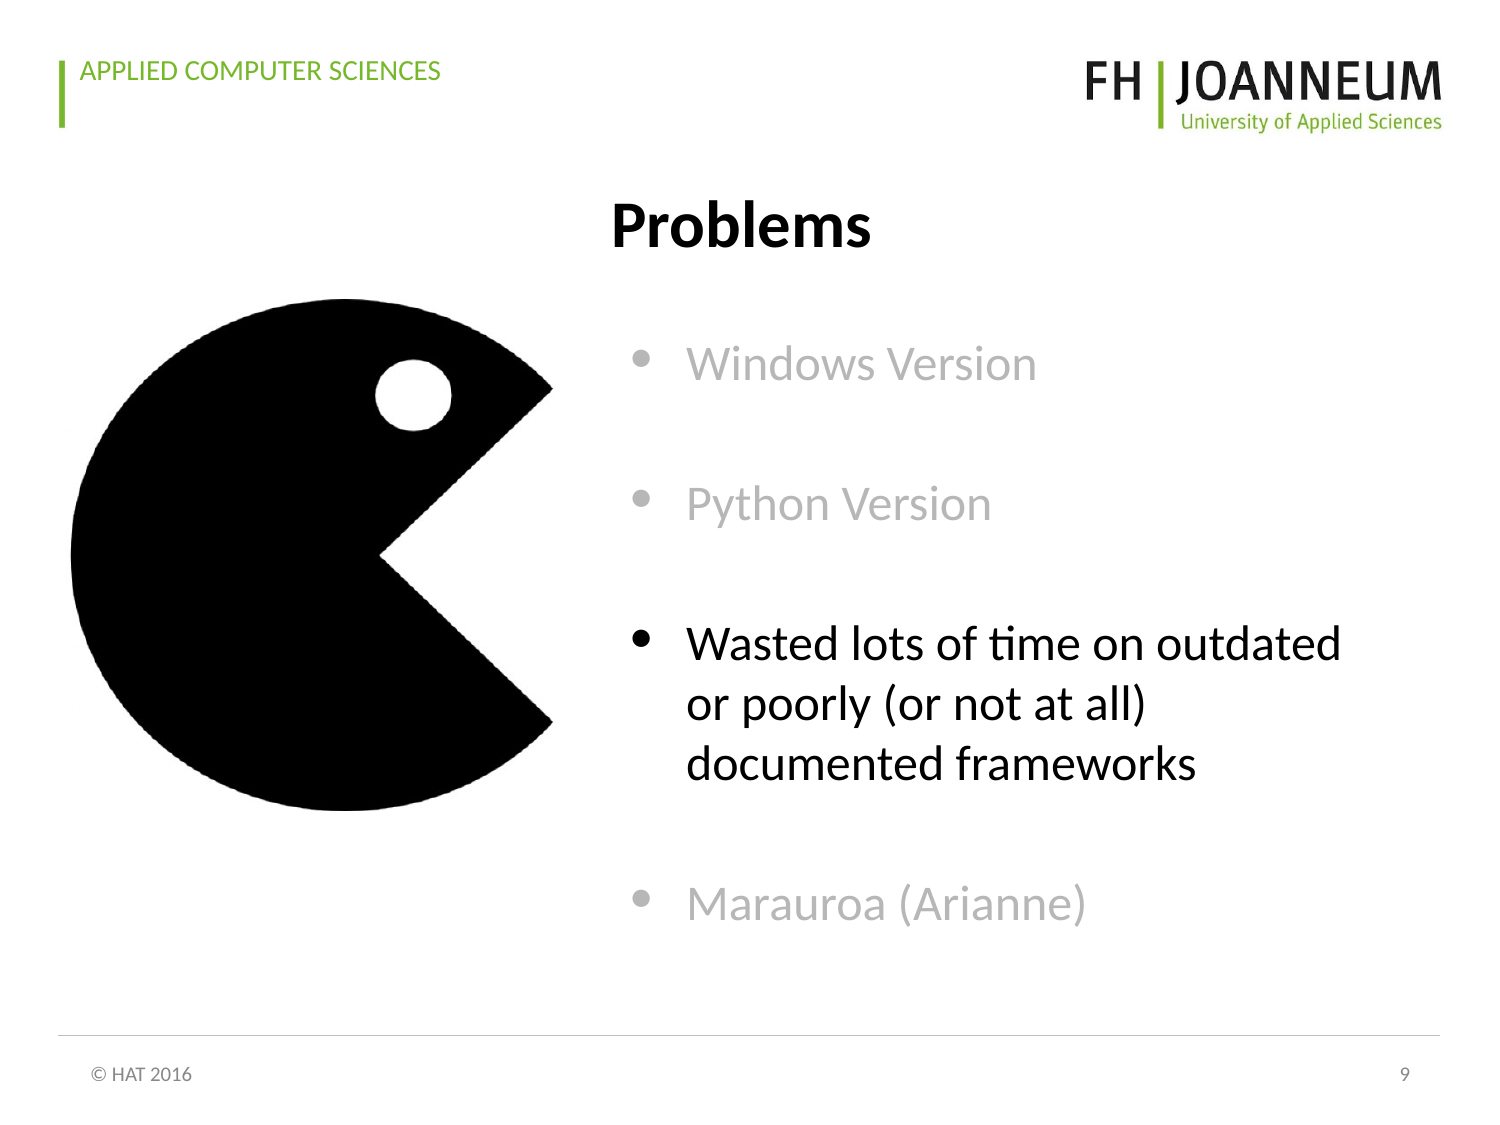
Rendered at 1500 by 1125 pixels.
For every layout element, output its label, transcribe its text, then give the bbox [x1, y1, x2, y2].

slide_number 9 [1074, 1042, 1425, 1103]
picture [0, 1, 1500, 179]
slide_number © HAT 2016 [75, 1042, 425, 1103]
text_box Problems Windows Version Python Version Wasted lots of time on outdated or poorly (or not at all) documented frameworks Marauroa (Arianne) [595, 172, 1401, 998]
picture [37, 299, 586, 811]
